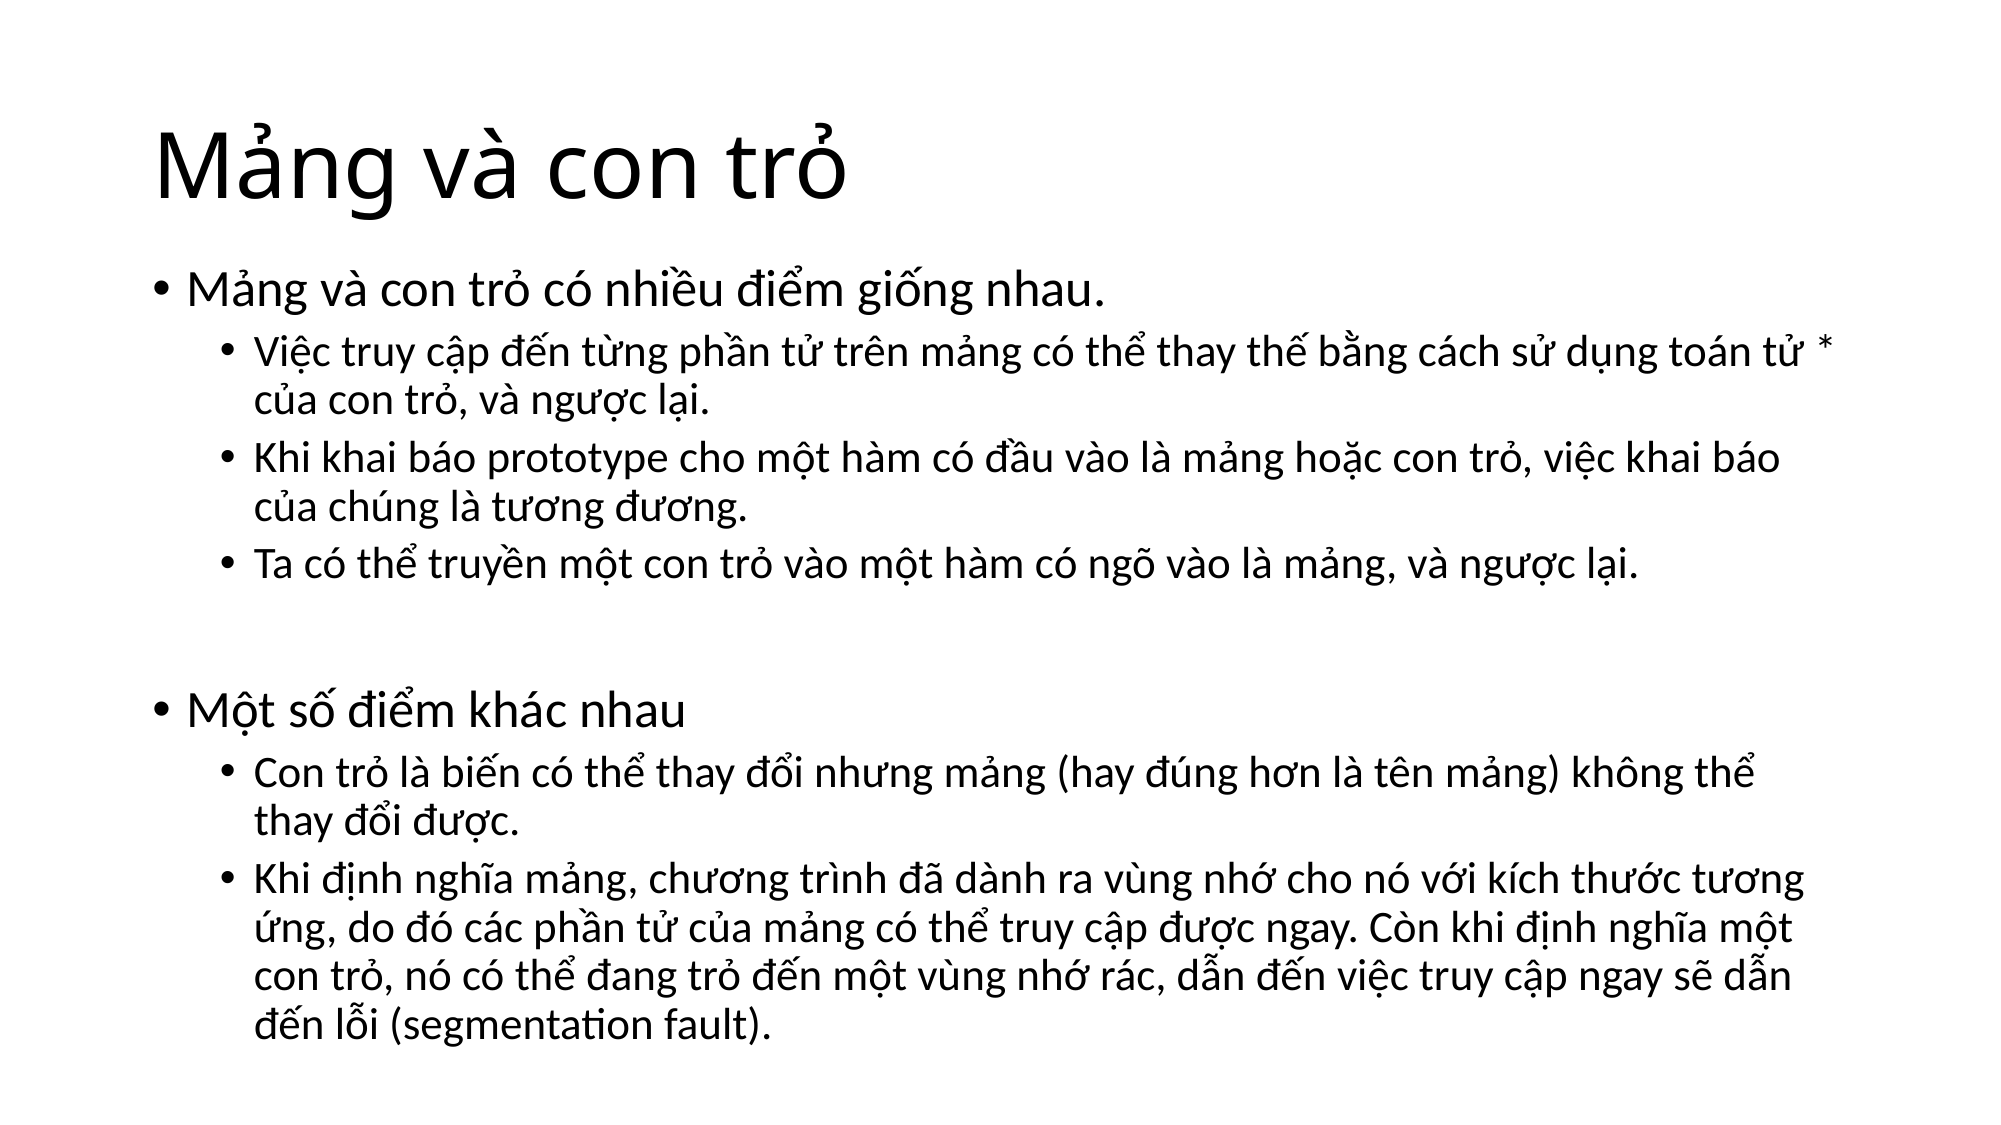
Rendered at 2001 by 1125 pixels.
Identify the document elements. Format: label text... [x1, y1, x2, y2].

title Mảng và con trỏ [137, 59, 1863, 254]
list Mảng và con trỏ có nhiều điểm giống nhau. Việc truy cập đến từng phần tử trên mảng có thể thay thế bằng cách sử dụng toán tử * của con trỏ, và ngược lại. Khi khai báo prototype cho một hàm có đầu vào là mảng hoặc con trỏ, việc khai báo của chúng là tương đương. Ta có thể truyền một con trỏ vào một hàm có ngõ vào là mảng, và ngược lại. Một số điểm khác nhau Con trỏ là biến có thể thay đổi nhưng mảng (hay đúng hơn là tên mảng) không thể thay đổi được. Khi định nghĩa mảng, chương trình đã dành ra vùng nhớ cho nó với kích thước tương ứng, do đó các phần tử của mảng có thể truy cập được ngay. Còn khi định nghĩa một con trỏ, nó có thể đang trỏ đến một vùng nhớ rác, dẫn đến việc truy cập ngay sẽ dẫn đến lỗi (segmentation fault). [137, 254, 1863, 1061]
